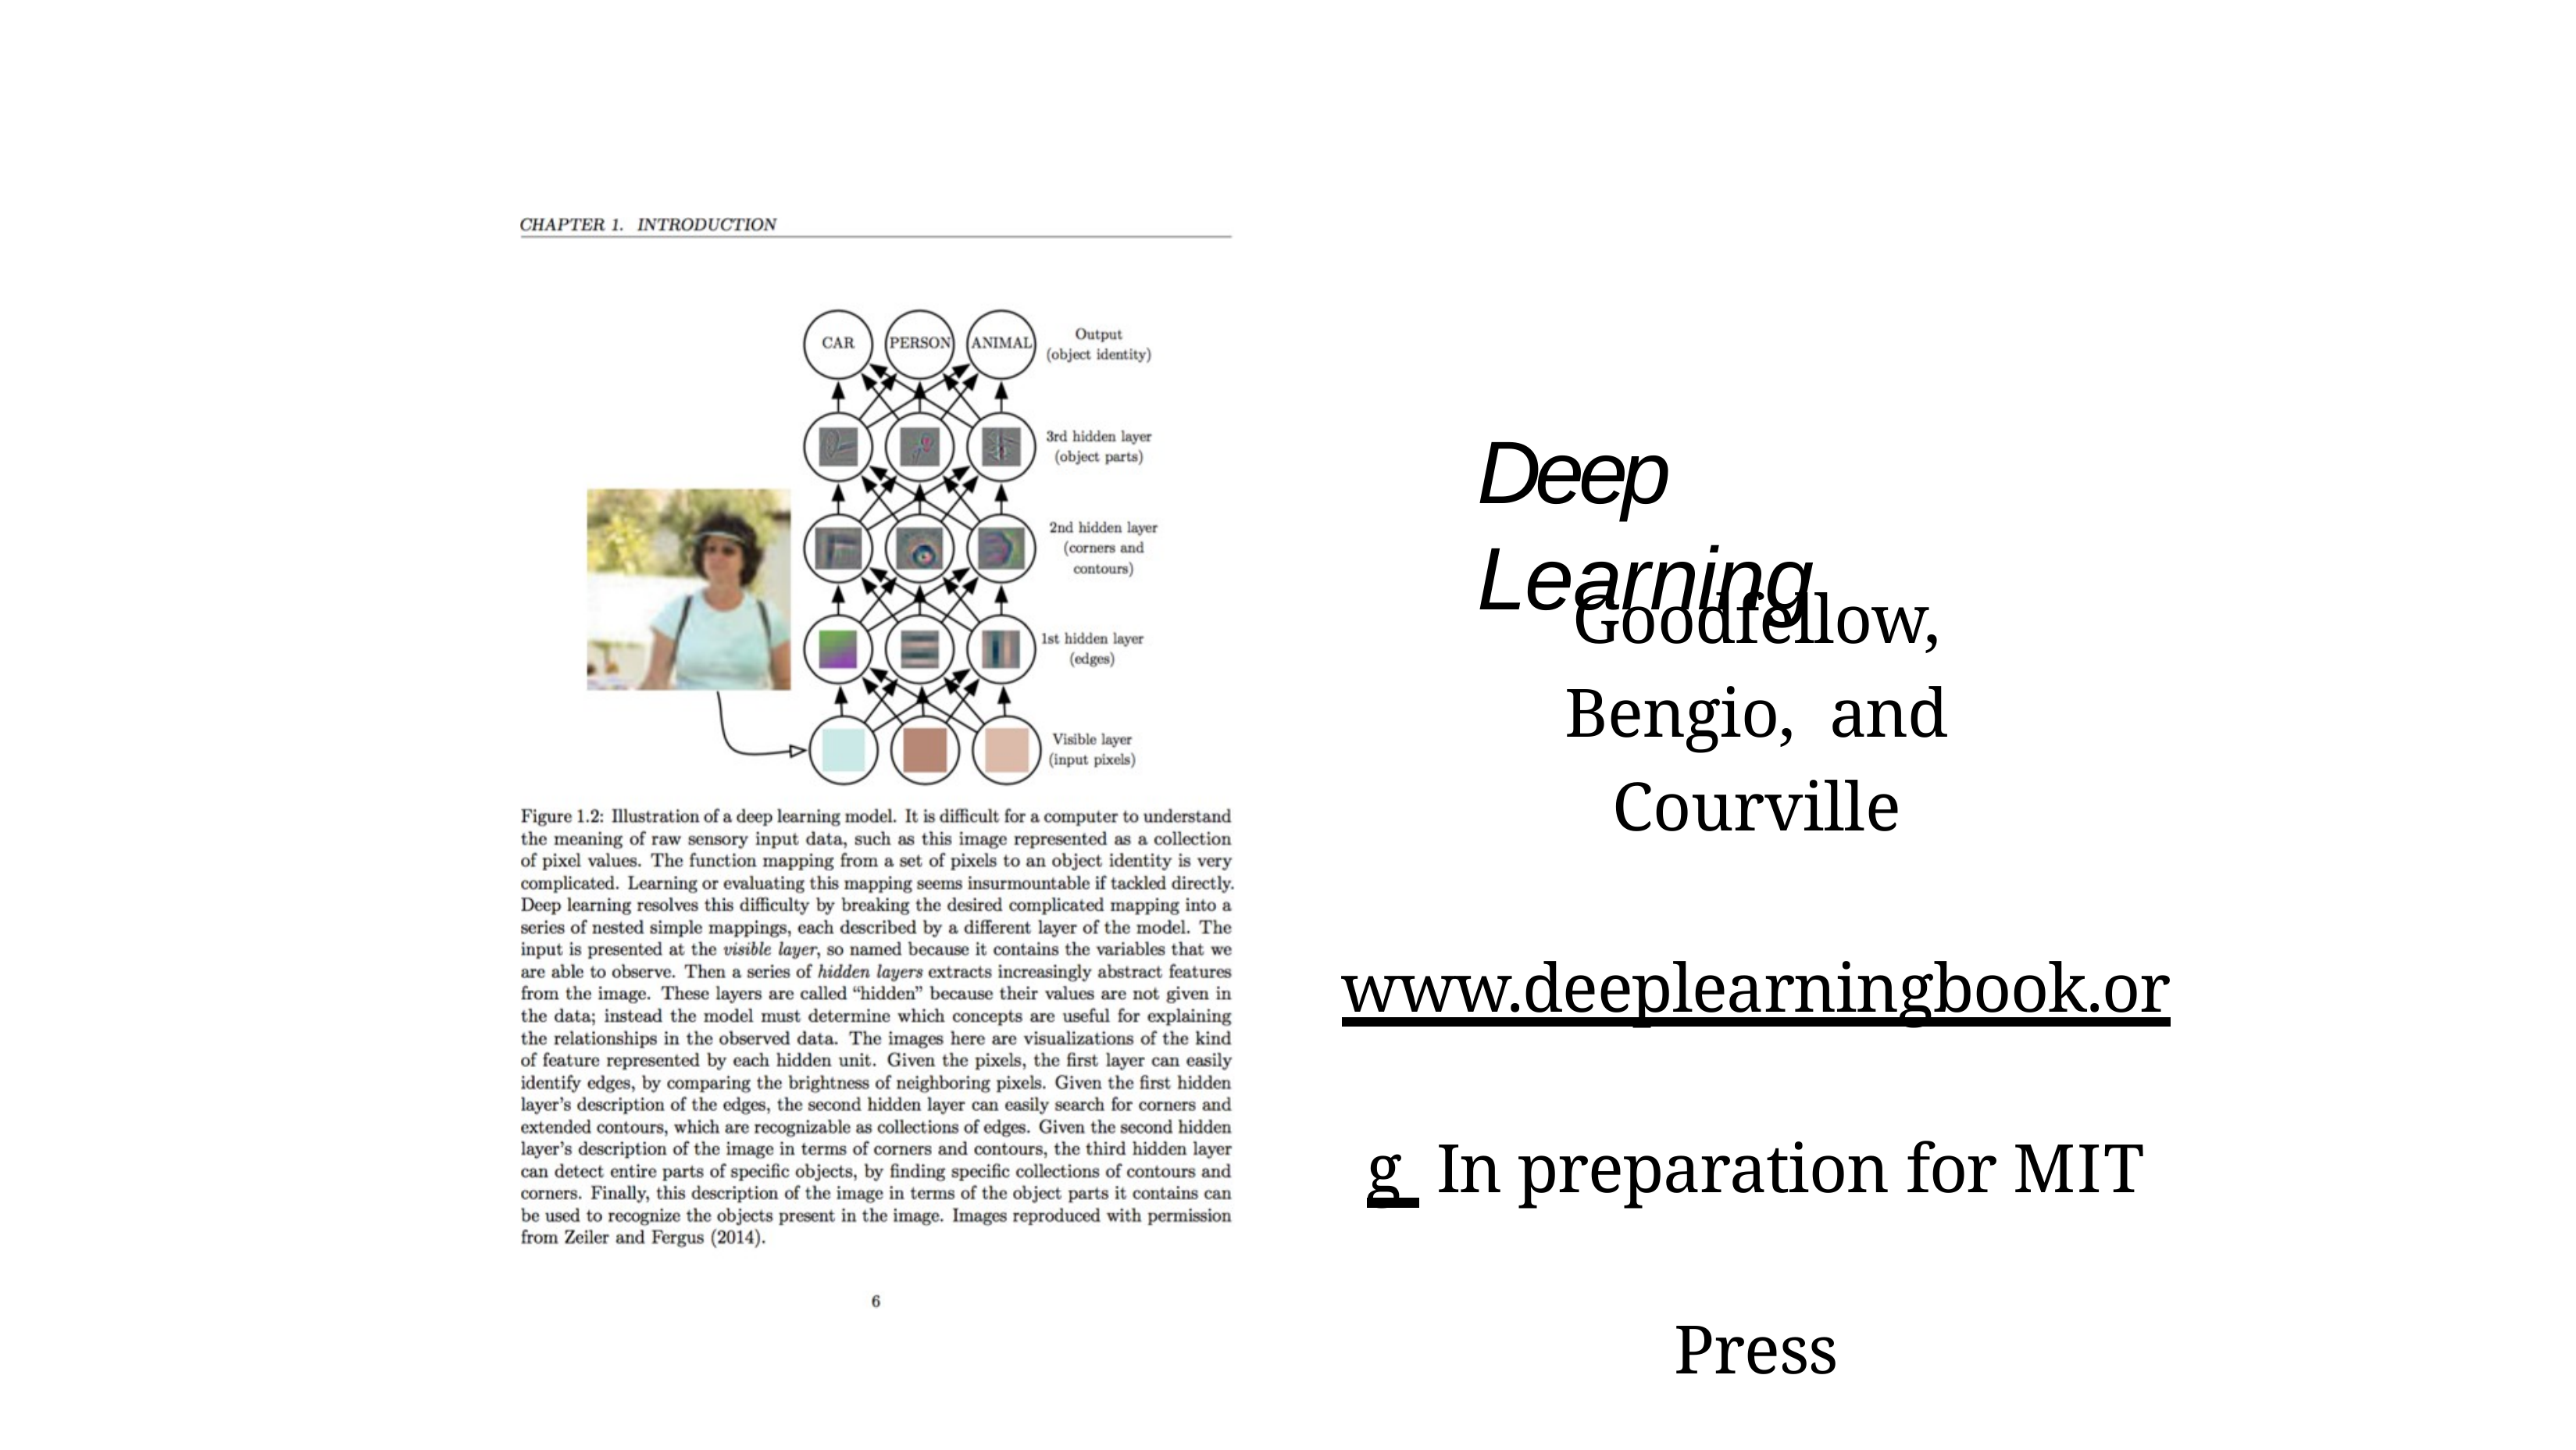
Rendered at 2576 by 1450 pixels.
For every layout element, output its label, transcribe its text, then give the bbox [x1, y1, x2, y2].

text_box [520, 217, 1235, 1309]
title Deep Learning [1475, 412, 2037, 562]
text_box Goodfellow, Bengio, and Courville www.deeplearningbook.org In preparation for MIT Press [1325, 562, 2188, 1388]
